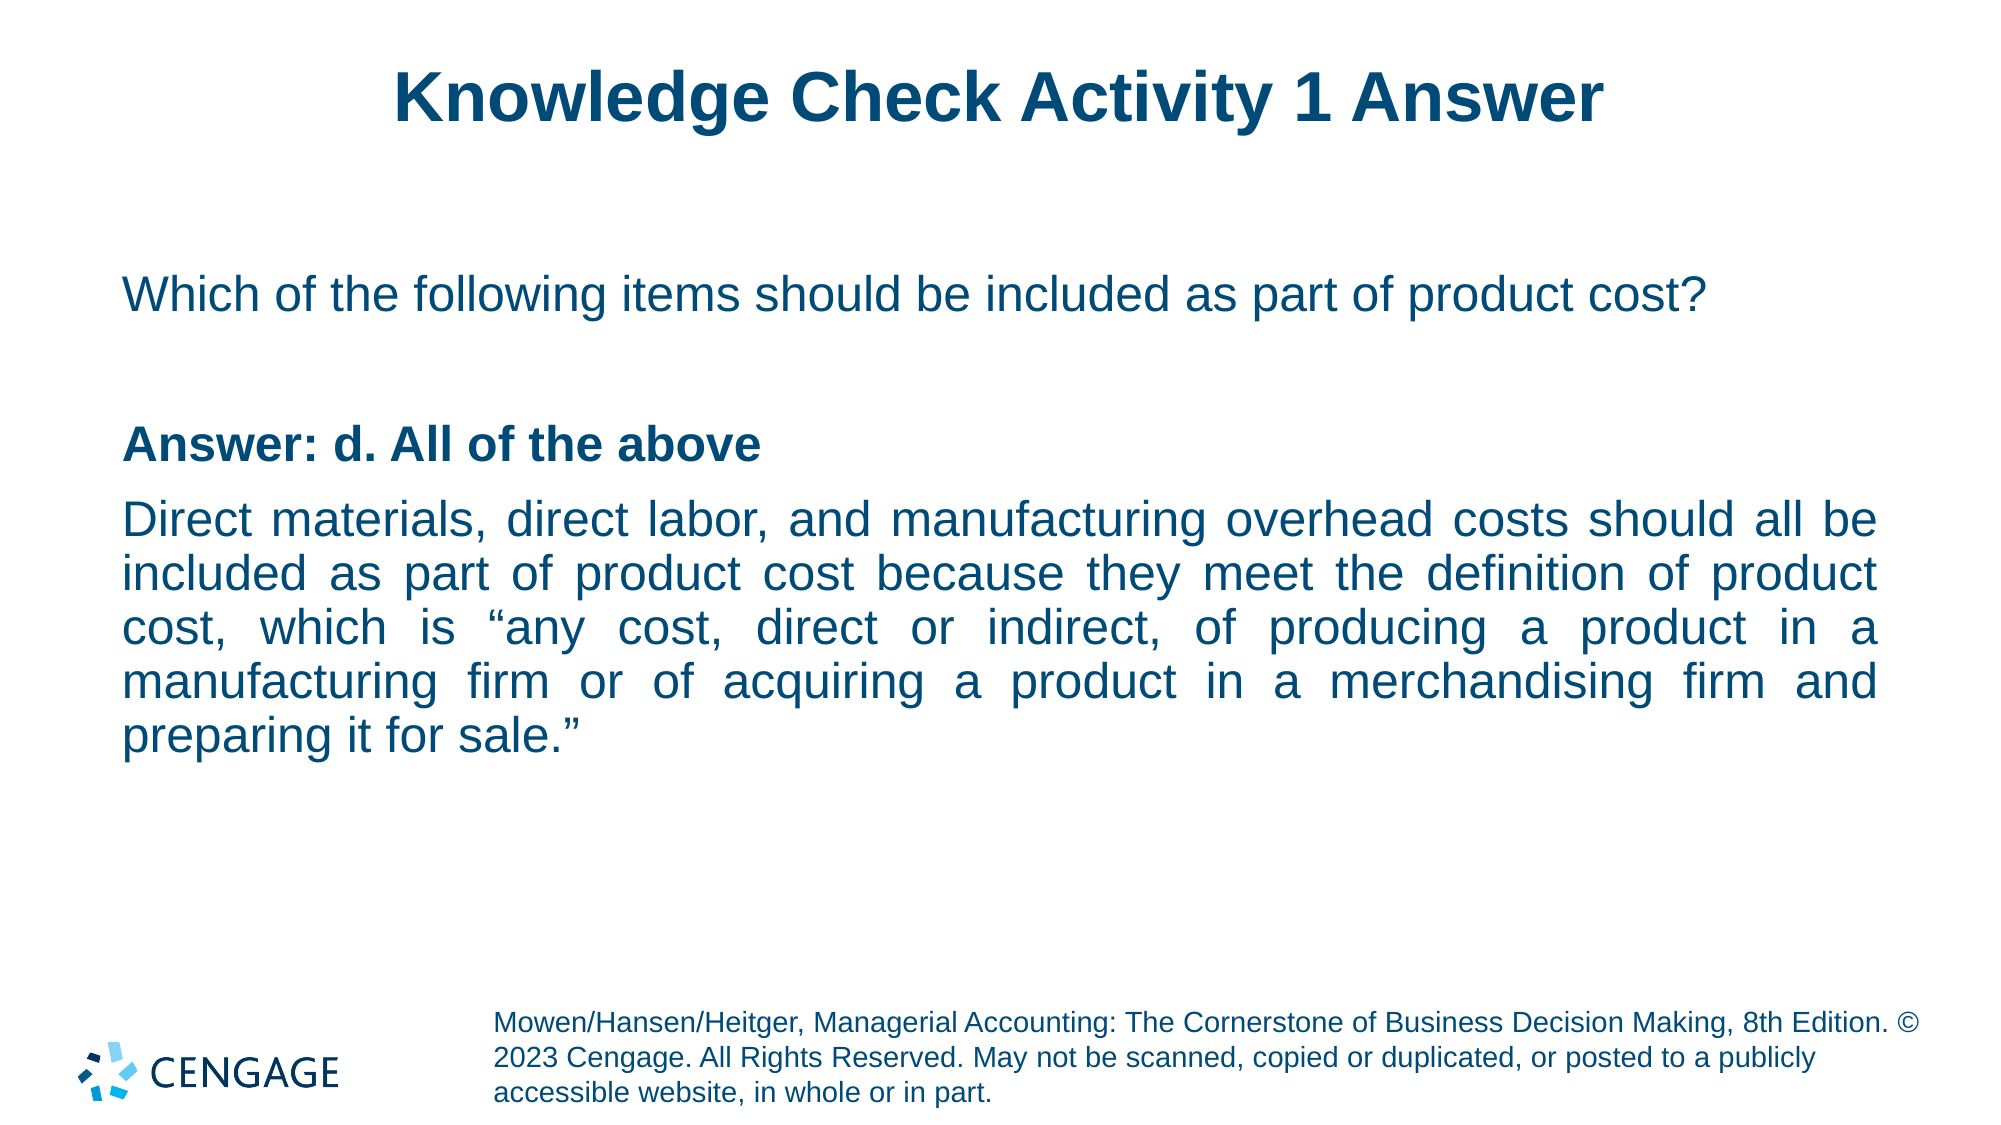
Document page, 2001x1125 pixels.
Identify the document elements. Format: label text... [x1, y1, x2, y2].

picture [78, 1042, 338, 1101]
list Which of the following items should be included as part of product cost? Answer: d. All of the above Direct materials, direct labor, and manufacturing overhead costs should all be included as part of product cost because they meet the definition of product cost, which is “any cost, direct or indirect, of producing a product in a manufacturing firm or of acquiring a product in a merchandising firm and preparing it for sale.” [121, 268, 1880, 990]
title Knowledge Check Activity 1 Answer [137, 59, 1863, 171]
